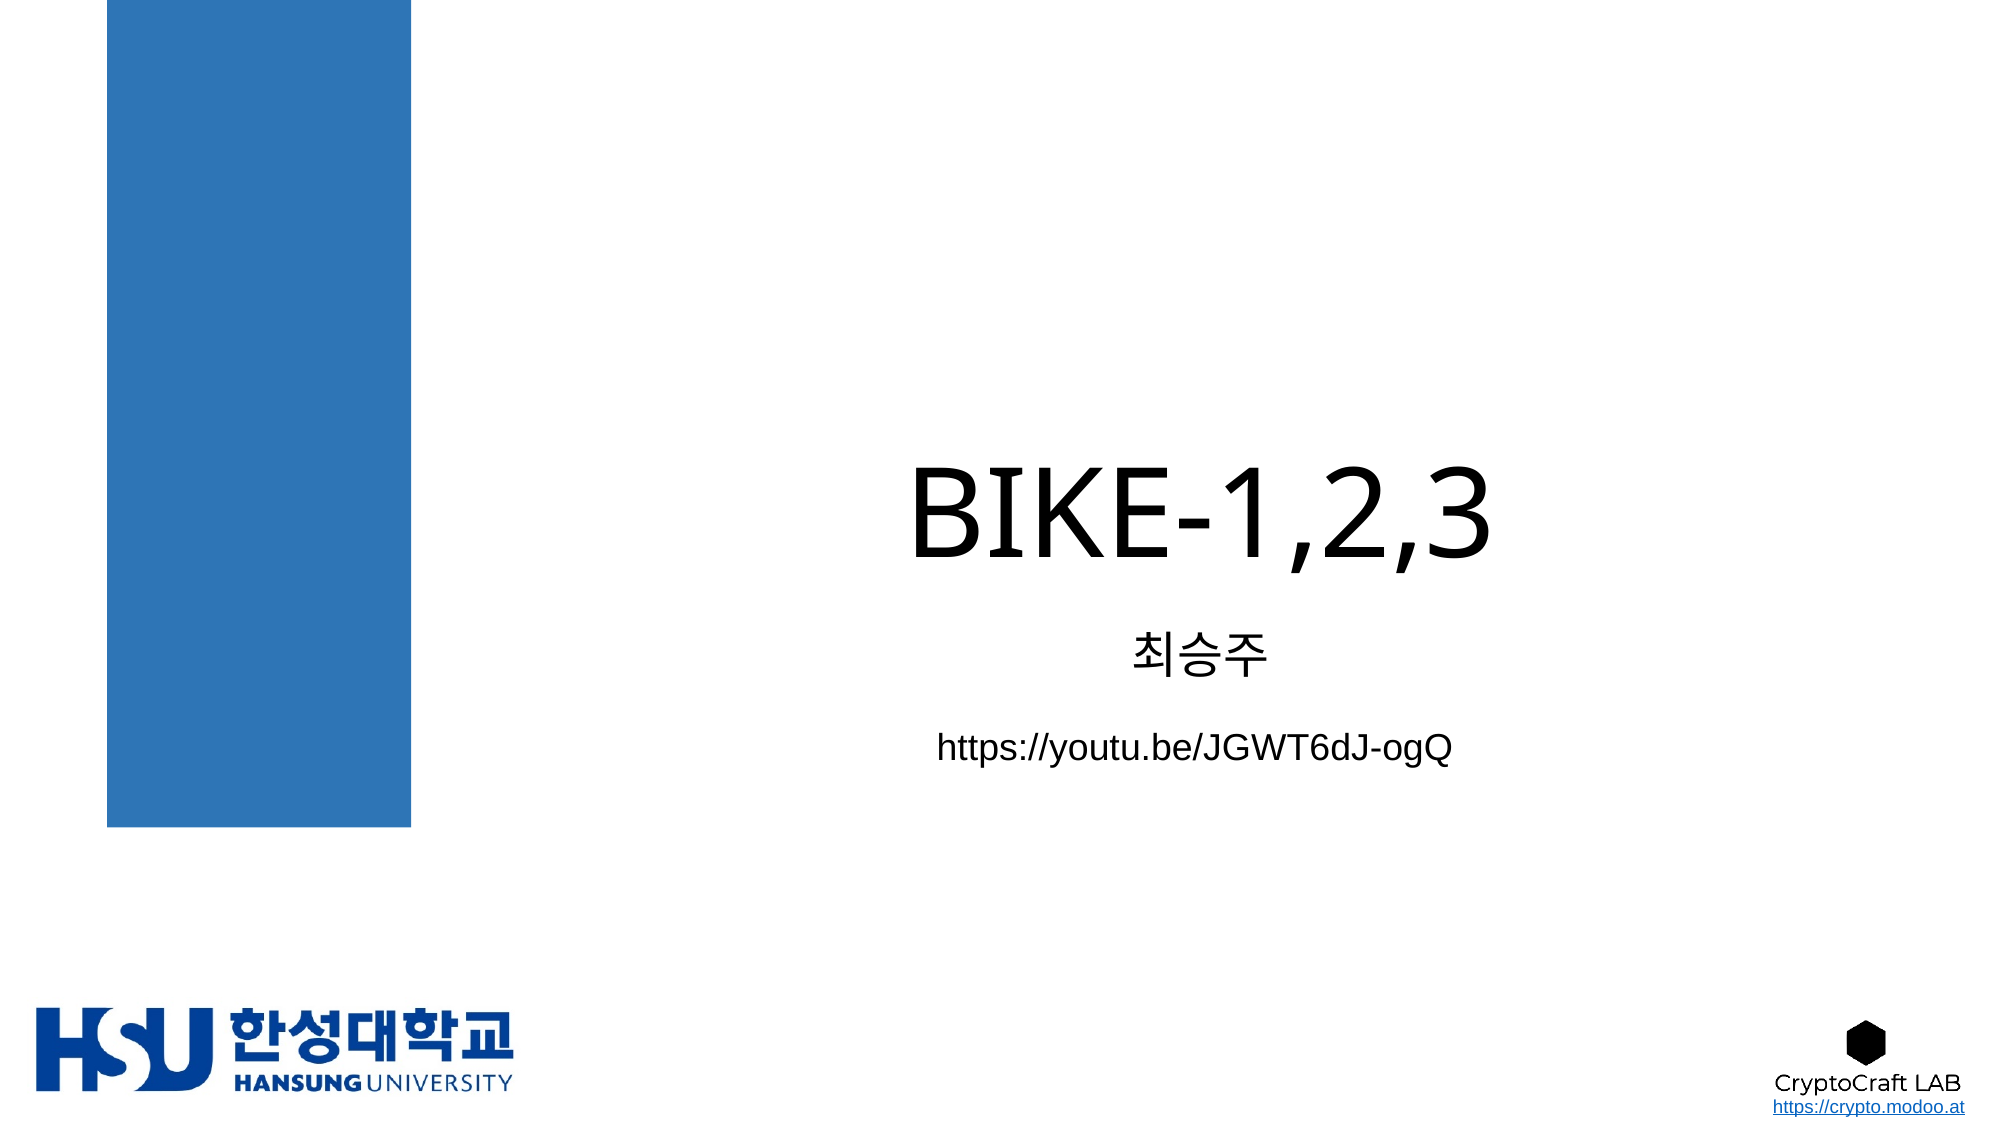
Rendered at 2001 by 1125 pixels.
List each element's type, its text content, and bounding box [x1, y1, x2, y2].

picture [1760, 1005, 1976, 1111]
subtitle 최승주 [511, 622, 1890, 895]
text_box https://youtu.be/JGWT6dJ-ogQ [921, 715, 1469, 776]
picture [27, 997, 524, 1103]
title BIKE-1,2,3 [511, 200, 1890, 593]
